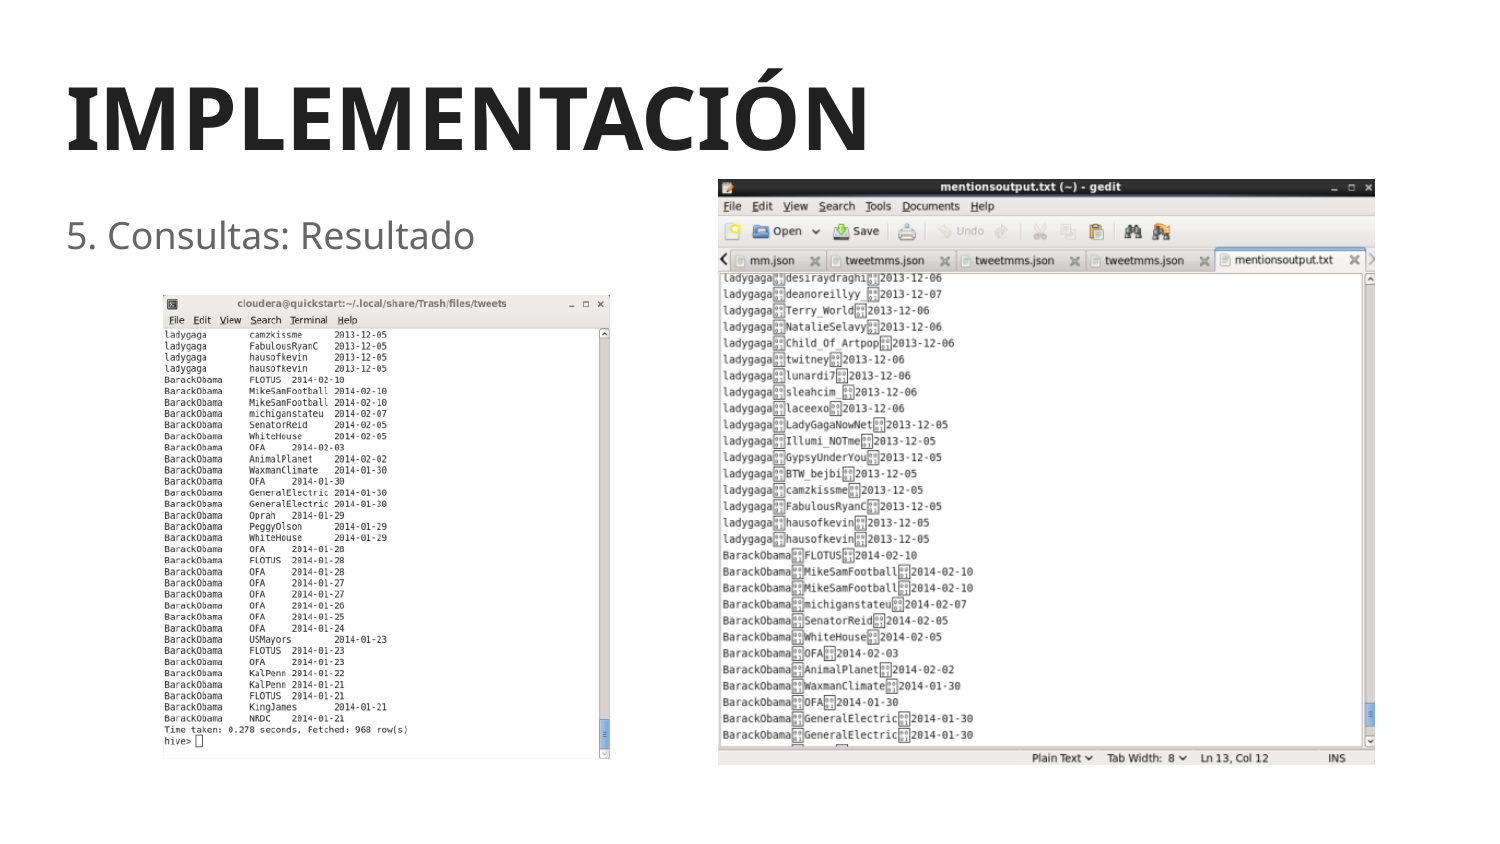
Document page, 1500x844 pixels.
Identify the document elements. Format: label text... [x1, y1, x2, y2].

picture [162, 295, 611, 759]
title IMPLEMENTACIÓN [51, 48, 1449, 180]
picture [717, 179, 1375, 766]
list 5. Consultas: Resultado [51, 190, 1425, 805]
